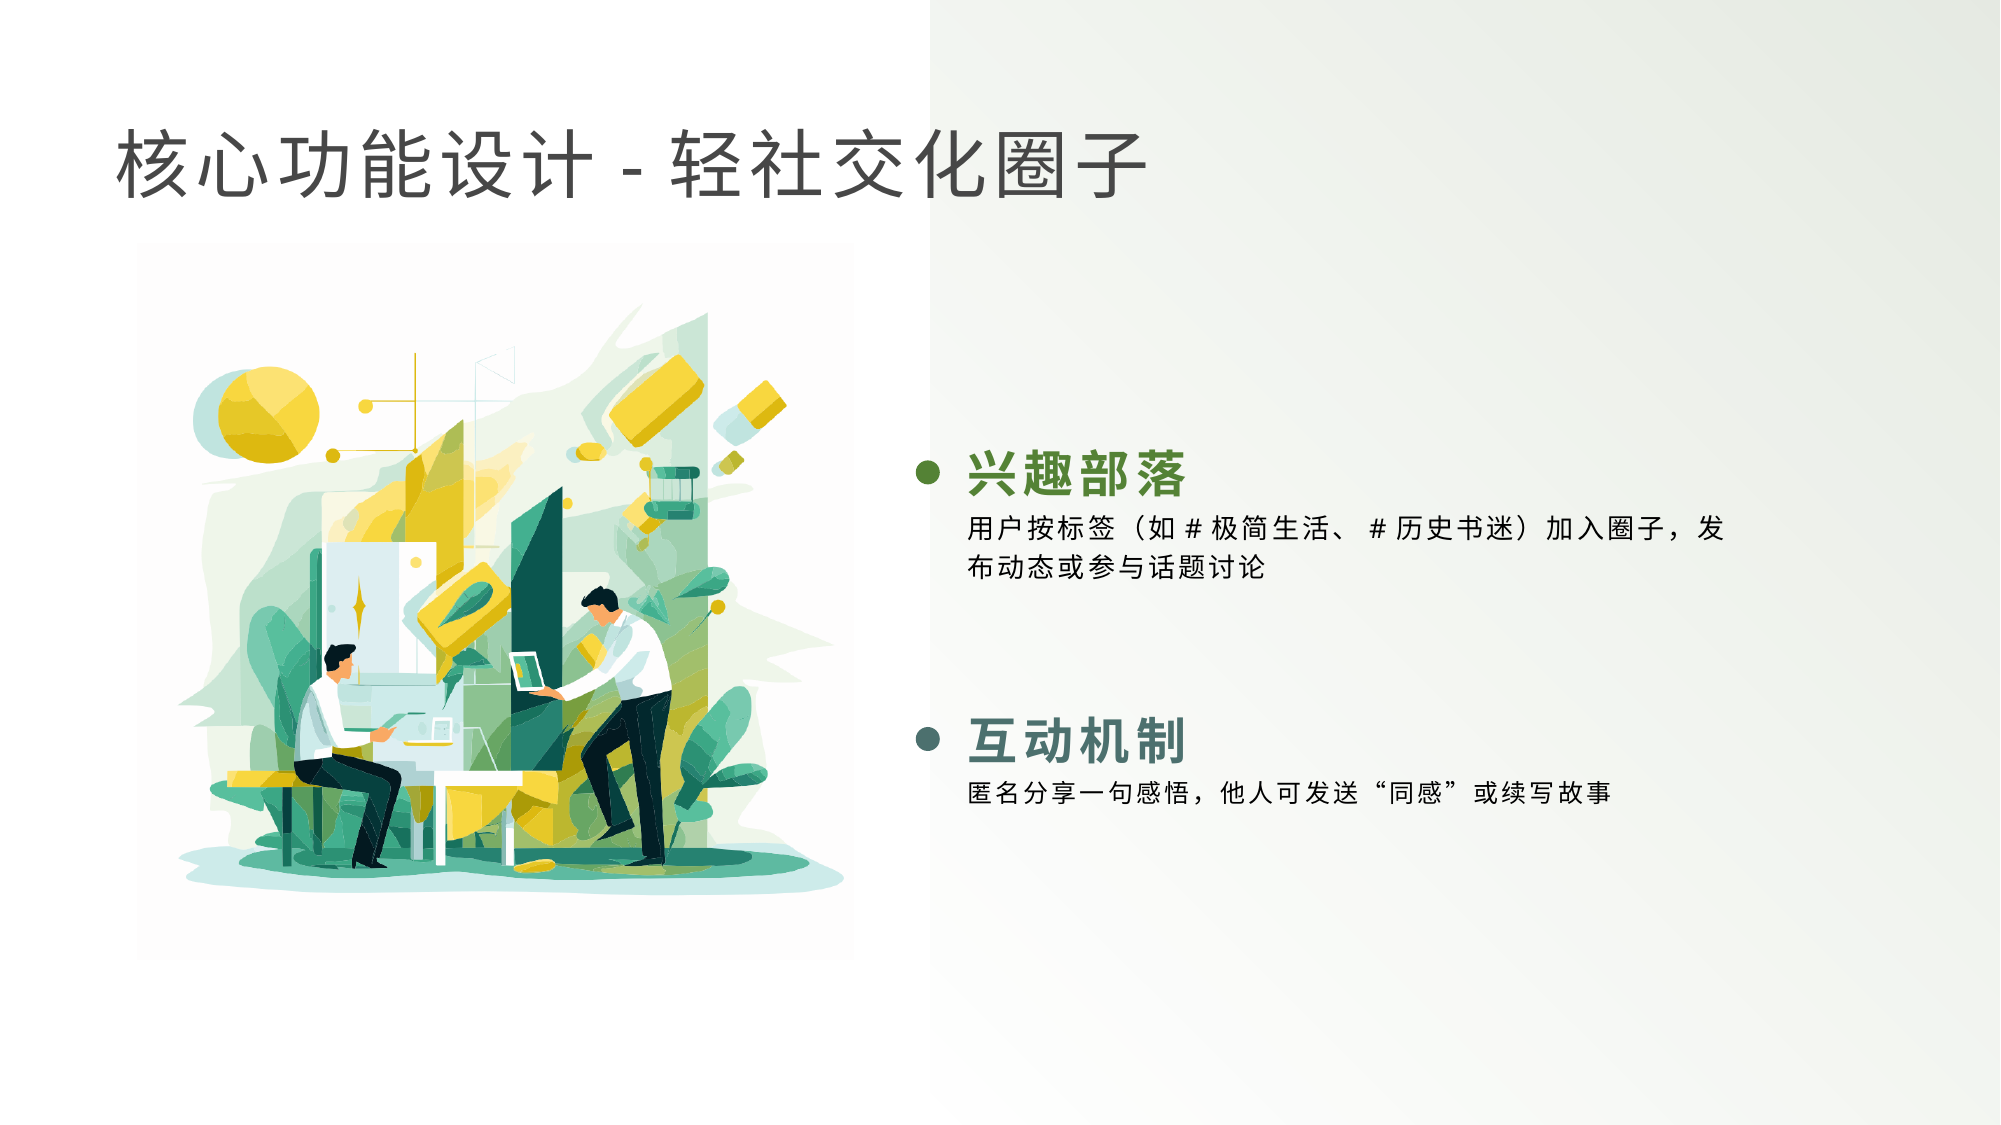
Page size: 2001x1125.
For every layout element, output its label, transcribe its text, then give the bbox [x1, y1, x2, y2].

text_box [915, 460, 940, 485]
text_box 互动机制 [952, 708, 1757, 770]
text_box [915, 726, 940, 752]
text_box 兴趣部落 [952, 442, 1757, 503]
text_box 用户按标签（如#极简生活、#历史书迷）加入圈子，发布动态或参与话题讨论 [952, 505, 1757, 566]
title 核心功能设计-轻社交化圈子 [99, 99, 1900, 216]
picture [137, 243, 854, 960]
text_box 匿名分享一句感悟，他人可发送“同感”或续写故事 [952, 771, 1757, 833]
